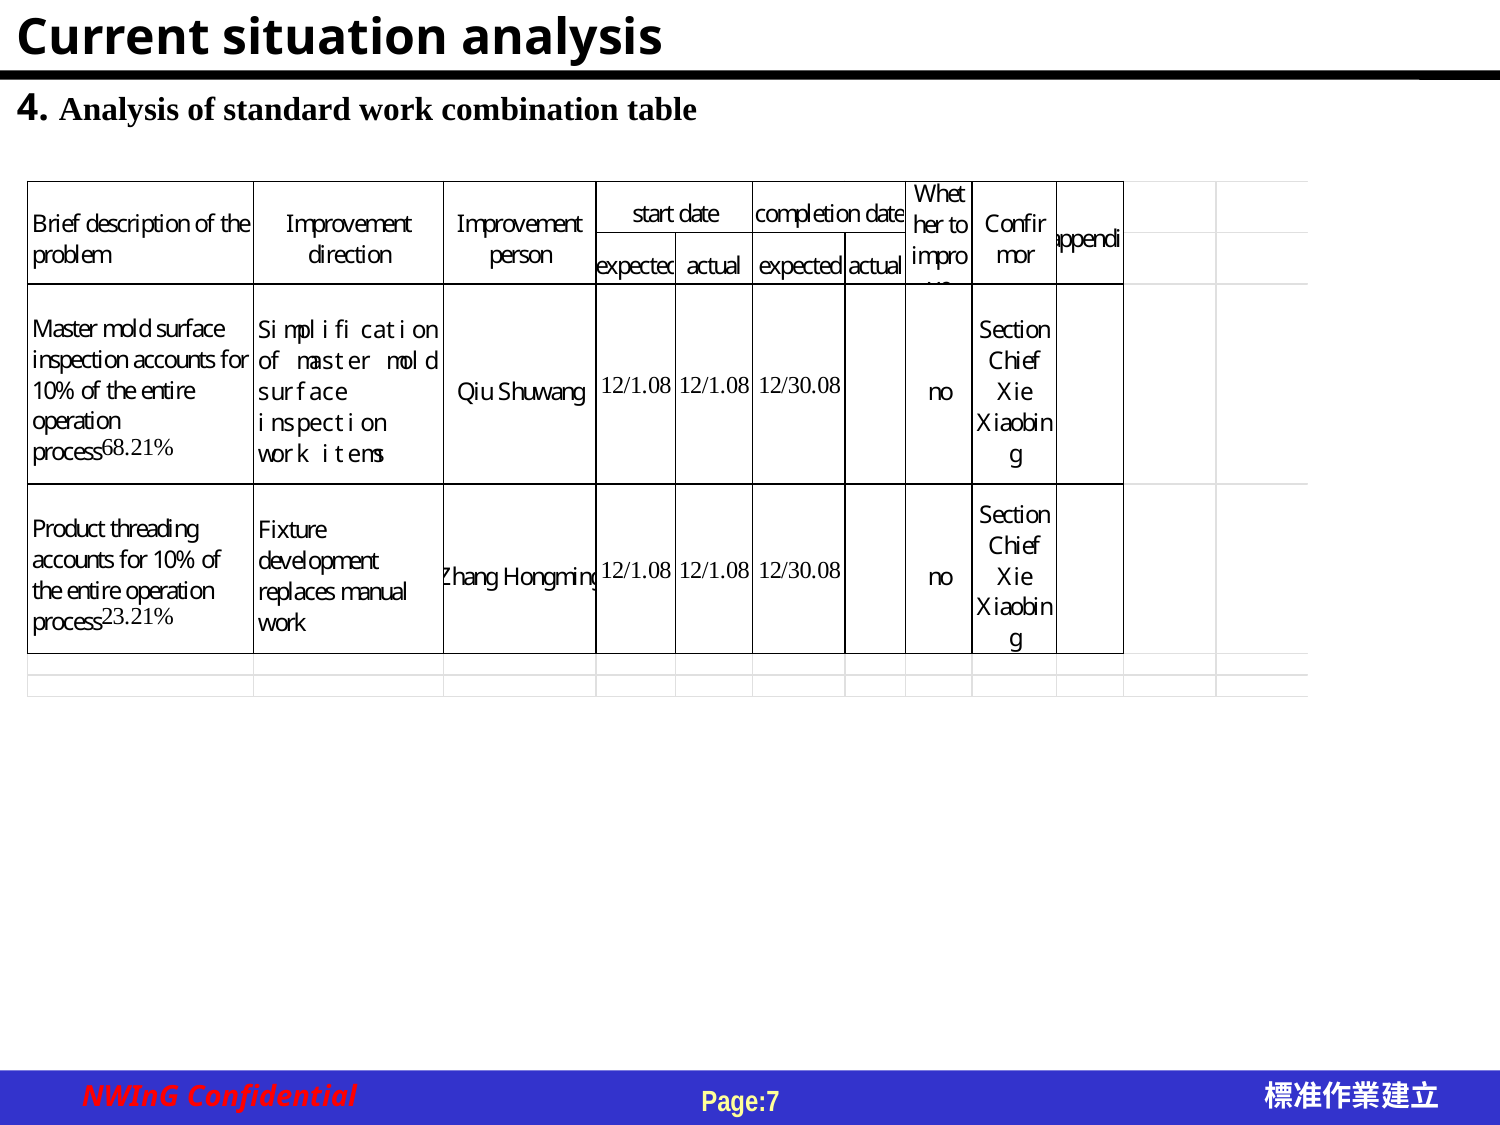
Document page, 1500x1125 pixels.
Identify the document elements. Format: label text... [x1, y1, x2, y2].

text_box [26, 180, 1310, 699]
text_box Current situation analysis [13, 13, 747, 70]
text_box 4. Analysis of standard work combination table [13, 87, 880, 134]
